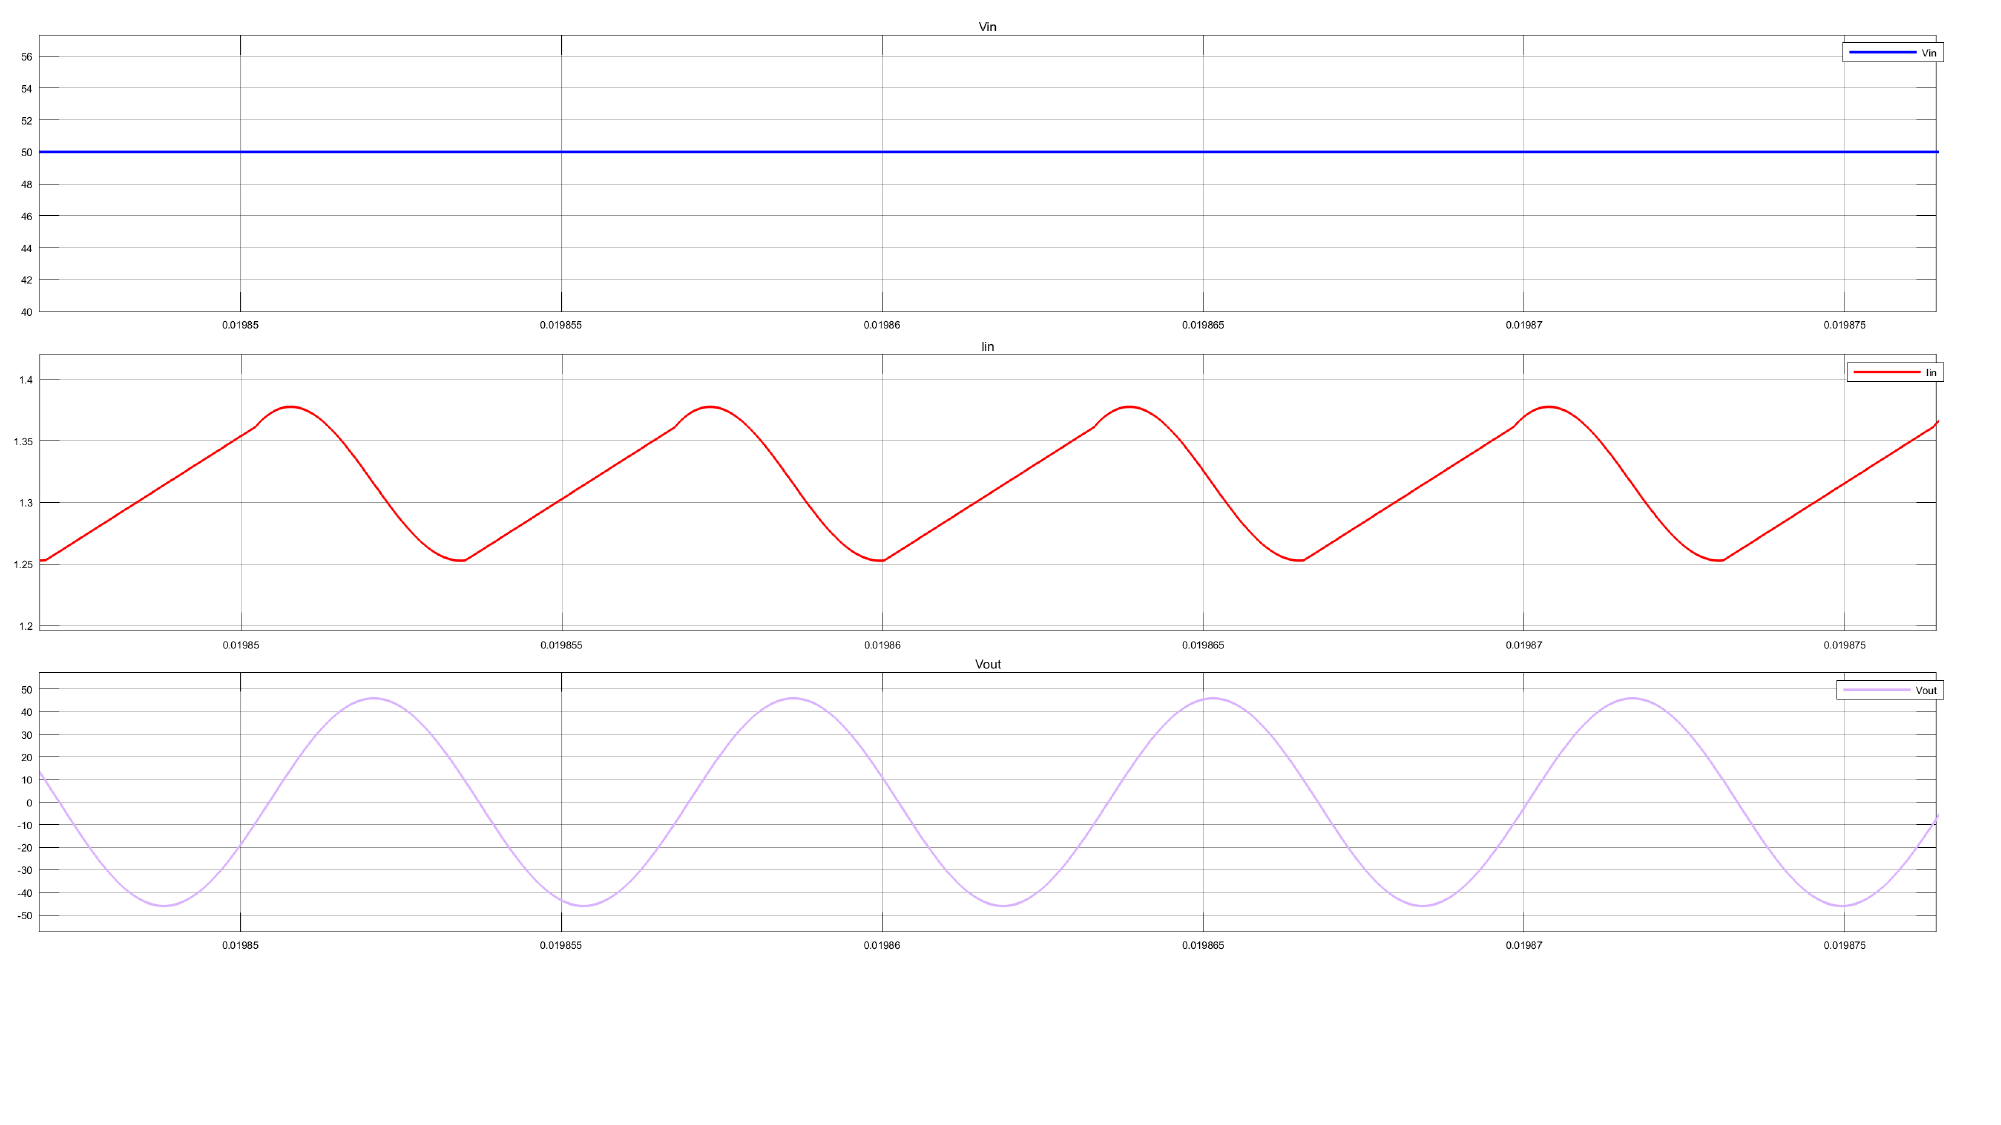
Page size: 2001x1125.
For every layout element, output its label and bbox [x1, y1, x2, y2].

picture [13, 14, 1950, 971]
